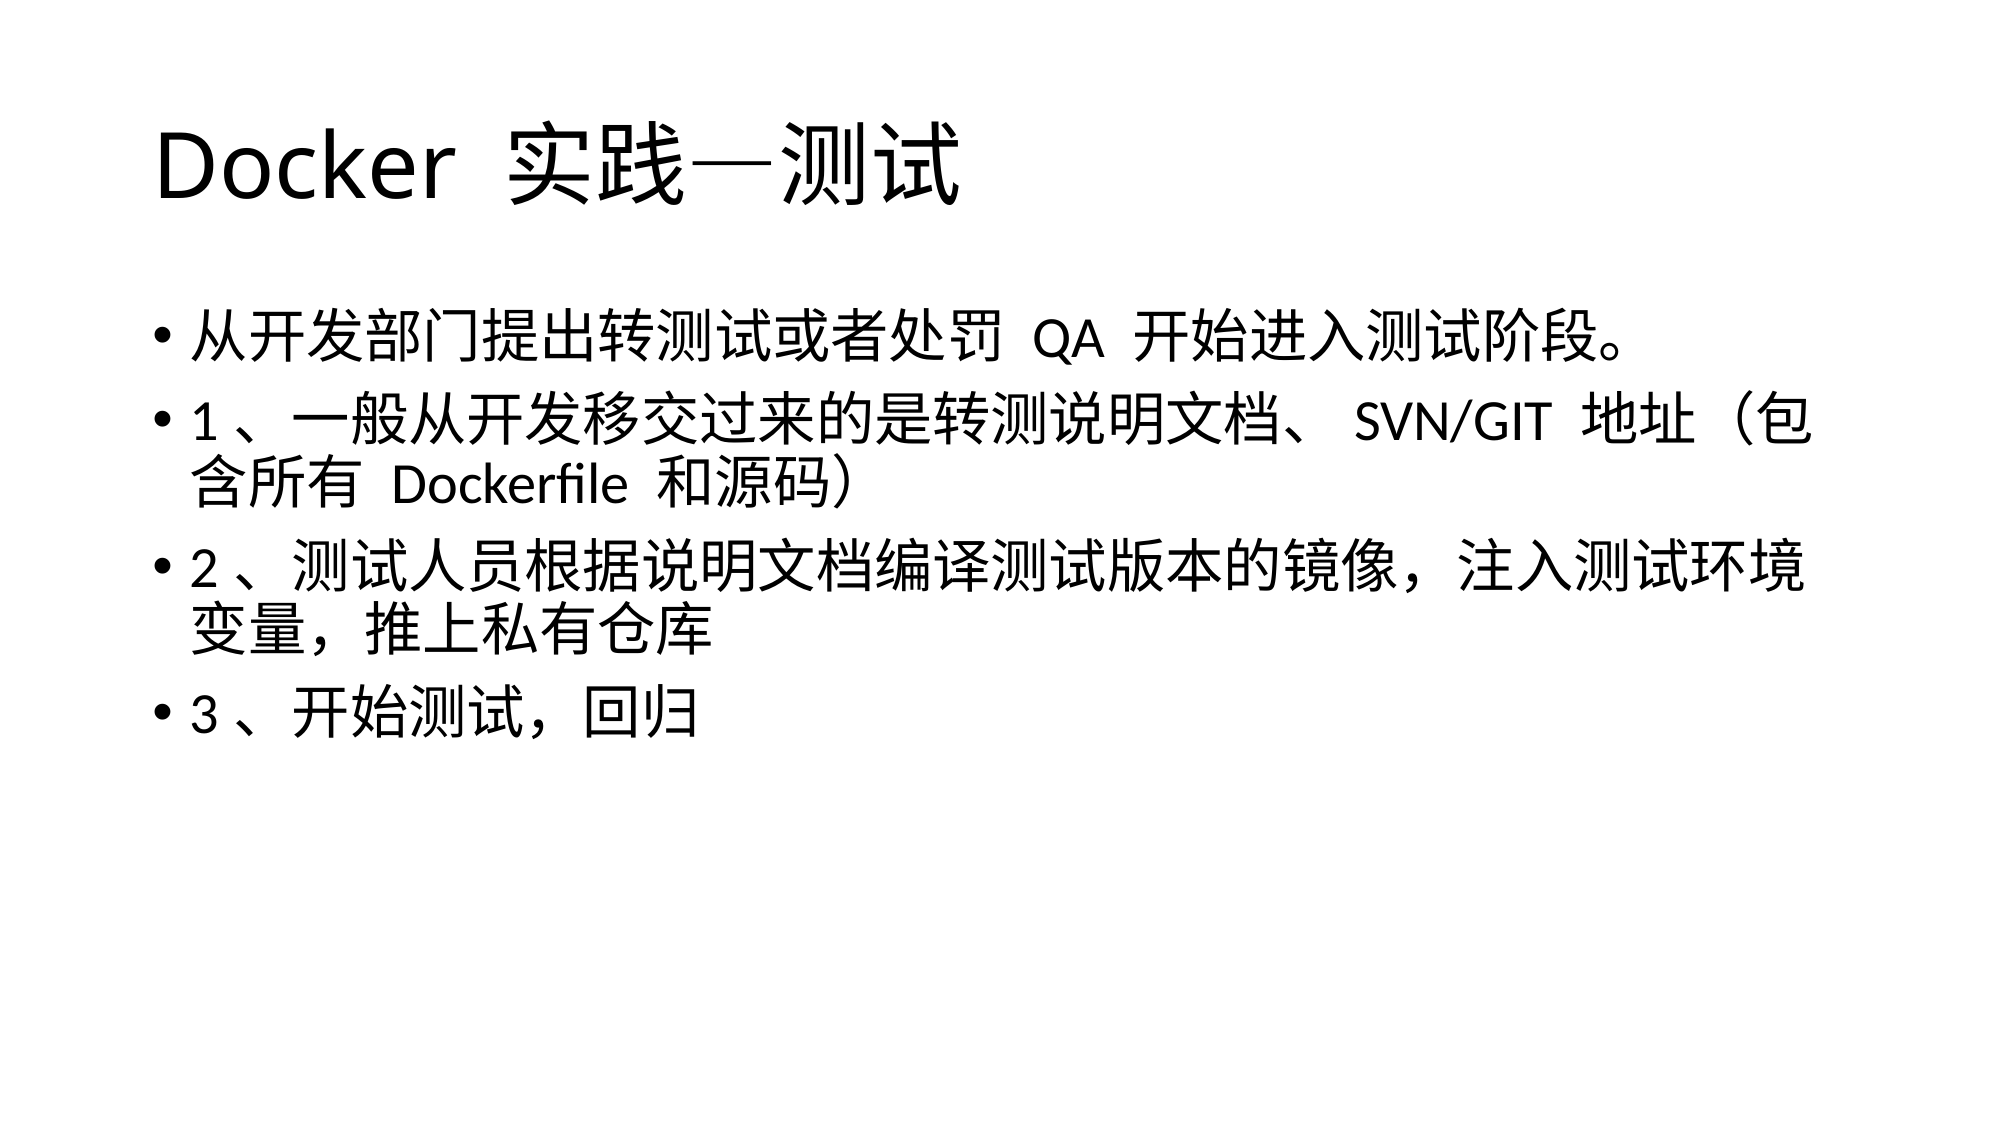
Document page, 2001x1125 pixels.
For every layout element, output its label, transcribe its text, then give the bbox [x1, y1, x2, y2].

title Docker 实践—测试 [137, 59, 1863, 278]
list 从开发部门提出转测试或者处罚 QA 开始进入测试阶段。 1、一般从开发移交过来的是转测说明文档、SVN/GIT 地址（包含所有 Dockerfile 和源码） 2、测试人员根据说明文档编译测试版本的镜像，注入测试环境变量，推上私有仓库 3、开始测试，回归 [137, 299, 1863, 1014]
